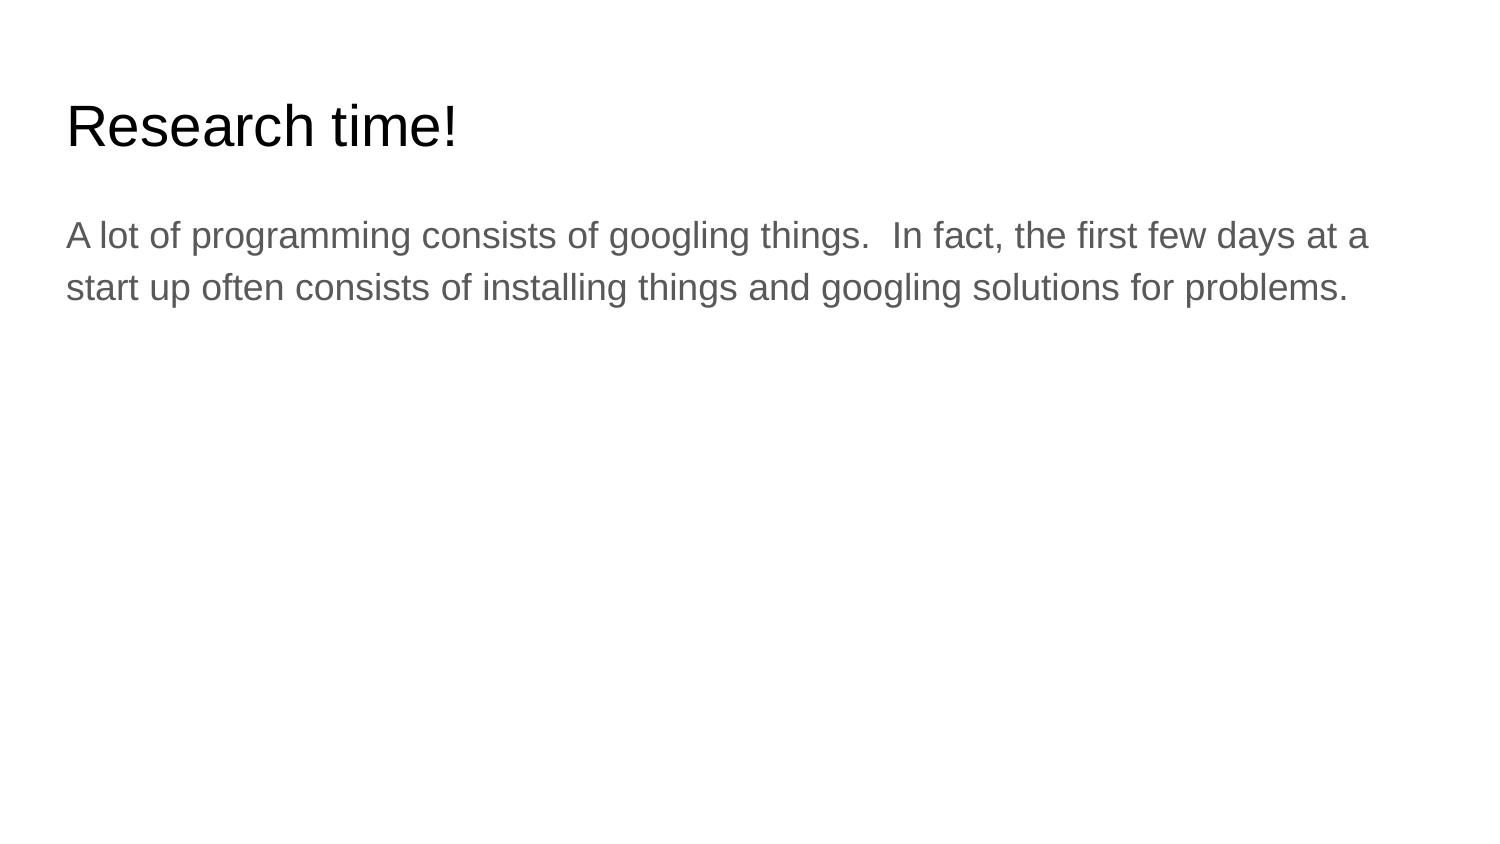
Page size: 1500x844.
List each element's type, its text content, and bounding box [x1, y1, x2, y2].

list A lot of programming consists of googling things. In fact, the first few days at a start up often consists of installing things and googling solutions for problems. [51, 189, 1449, 750]
title Research time! [51, 72, 1449, 167]
